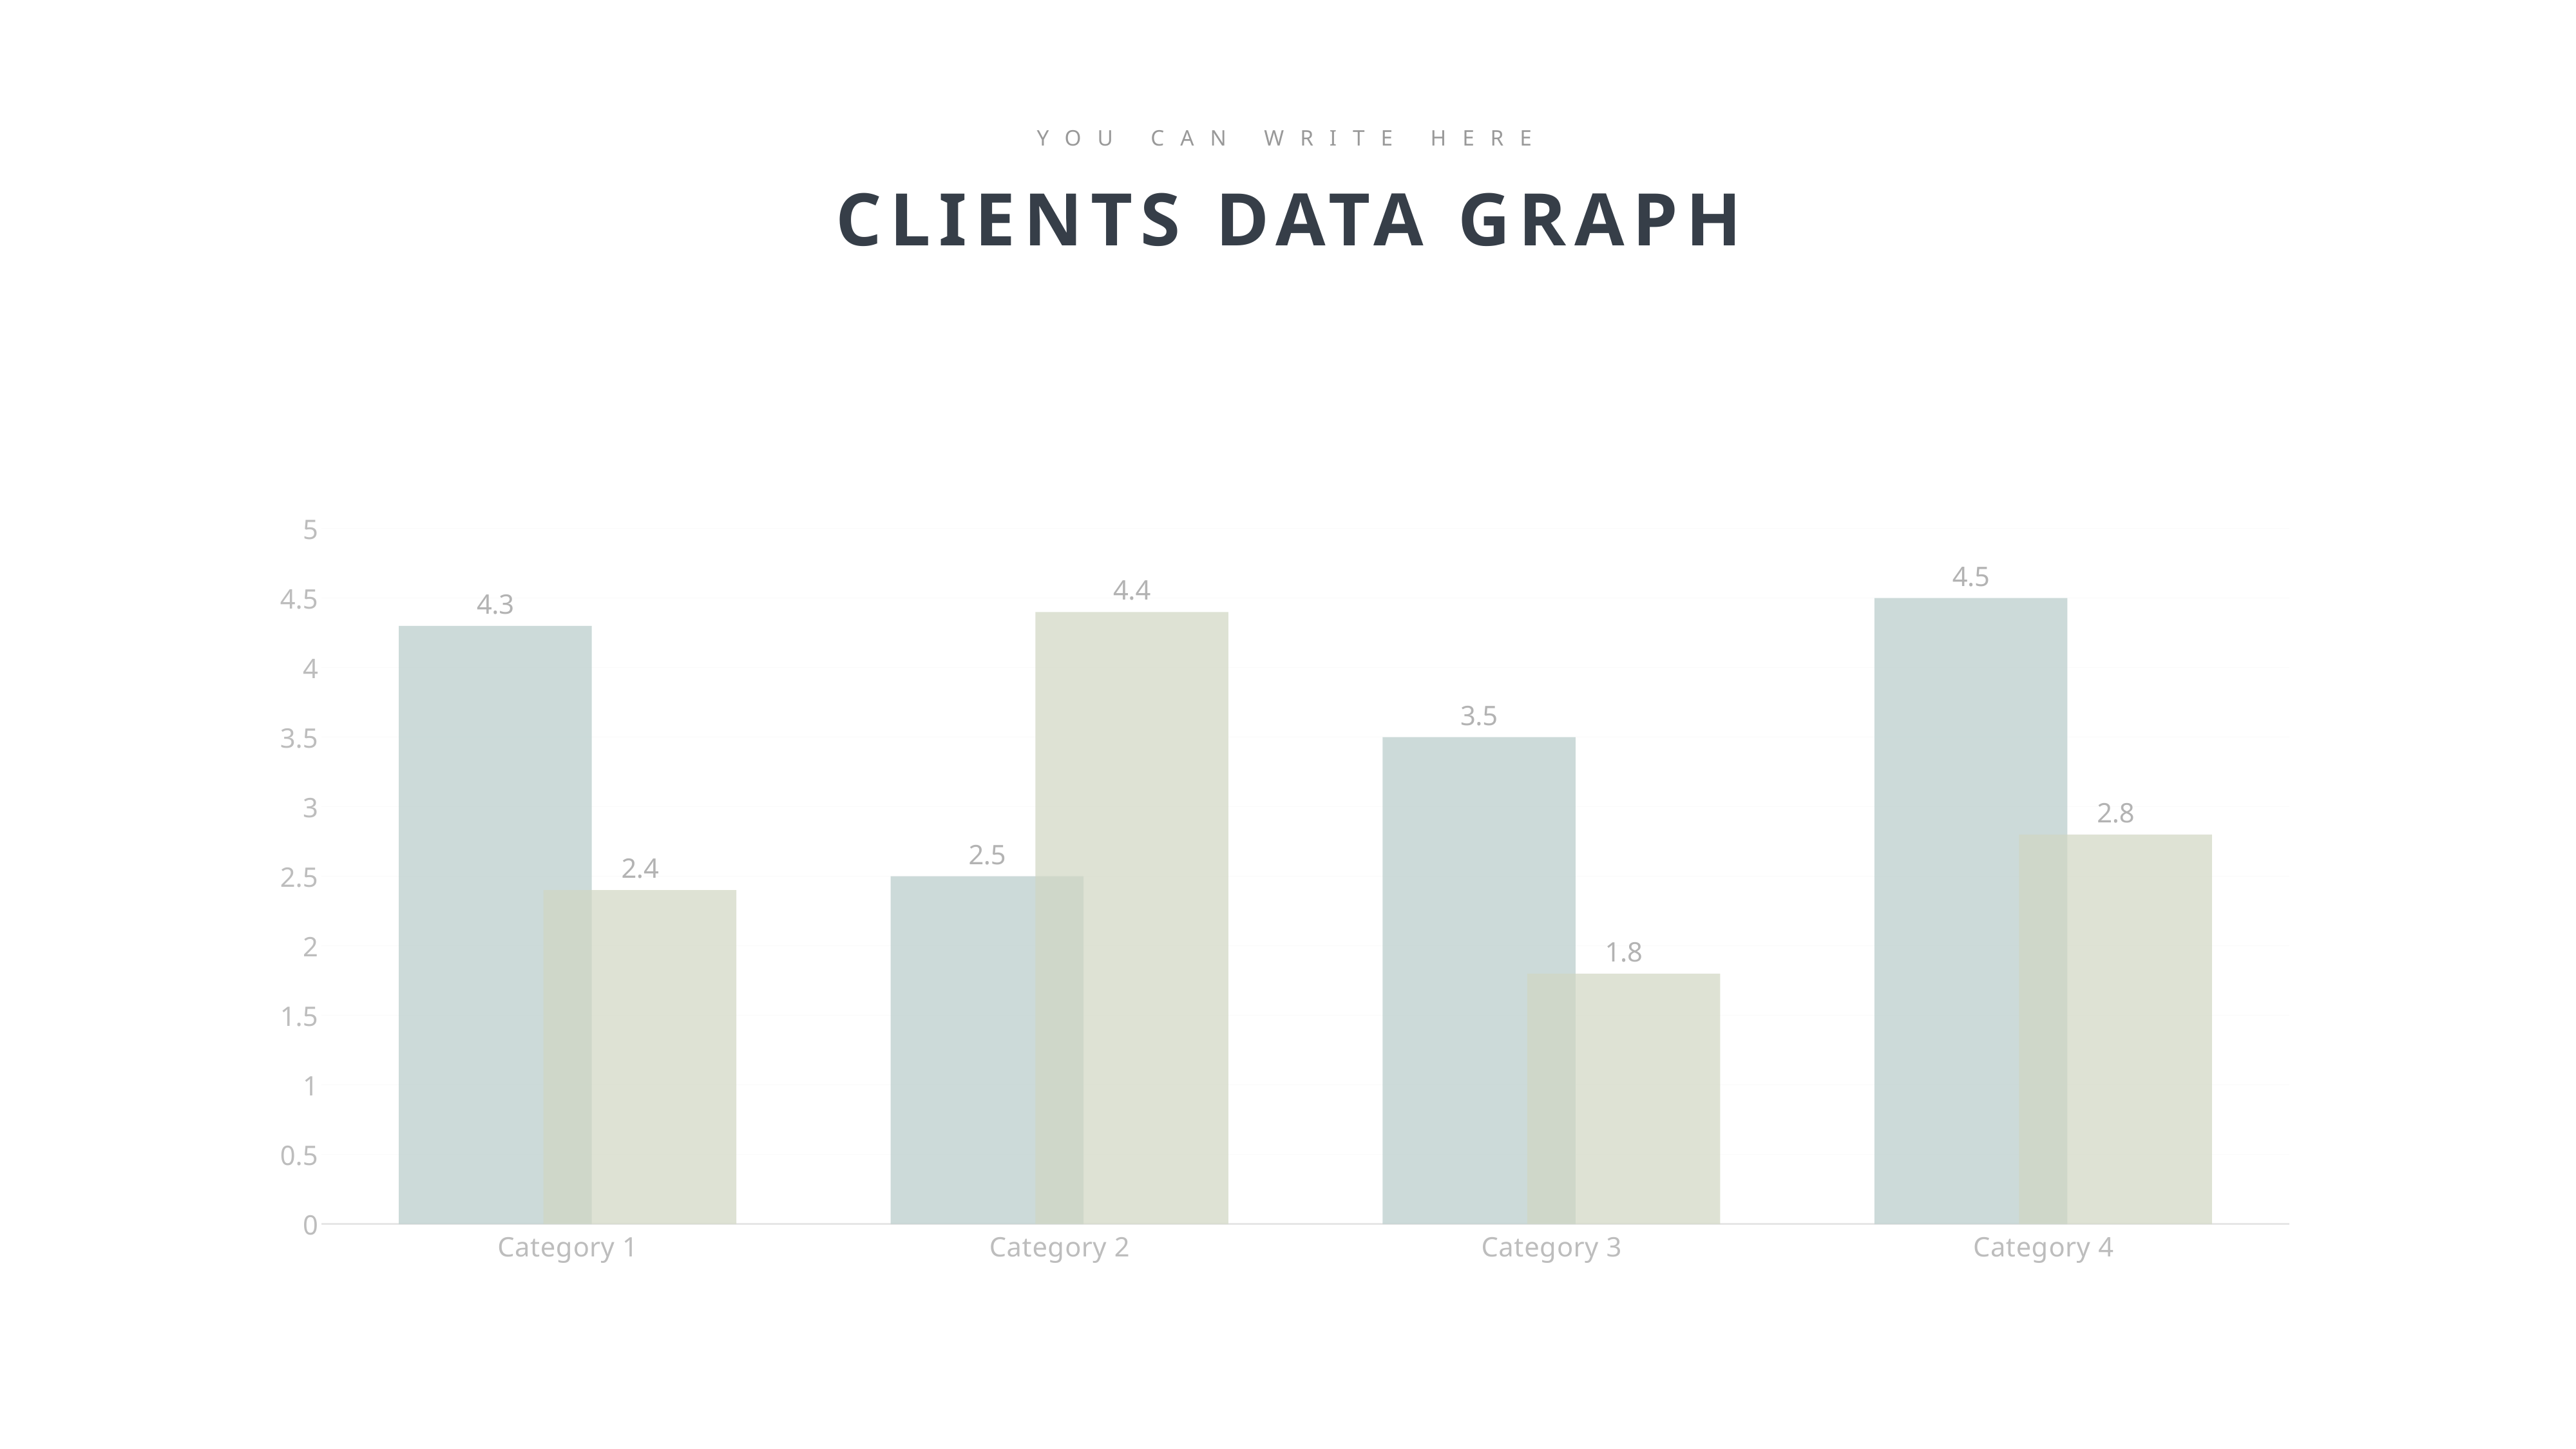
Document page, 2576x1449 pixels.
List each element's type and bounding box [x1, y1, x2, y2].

text_box [691, 119, 1889, 266]
chart [238, 494, 2331, 1281]
